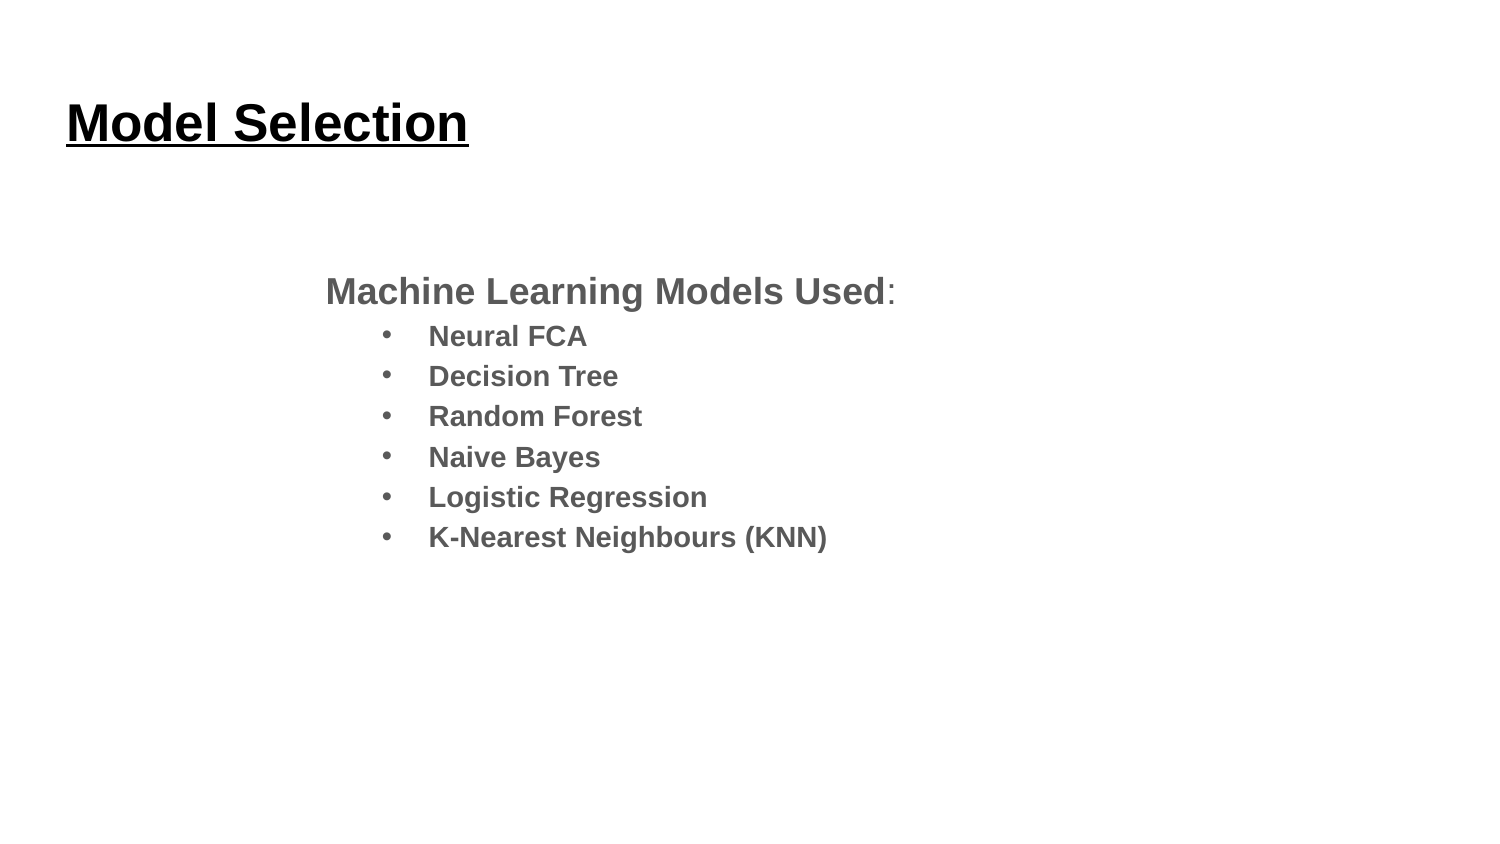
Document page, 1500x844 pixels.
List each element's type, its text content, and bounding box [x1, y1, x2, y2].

title Model Selection [51, 72, 1449, 167]
list Machine Learning Models Used: Neural FCA Decision Tree Random Forest Naive Bayes Logistic Regression K-Nearest Neighbours (KNN) [291, 199, 1019, 761]
